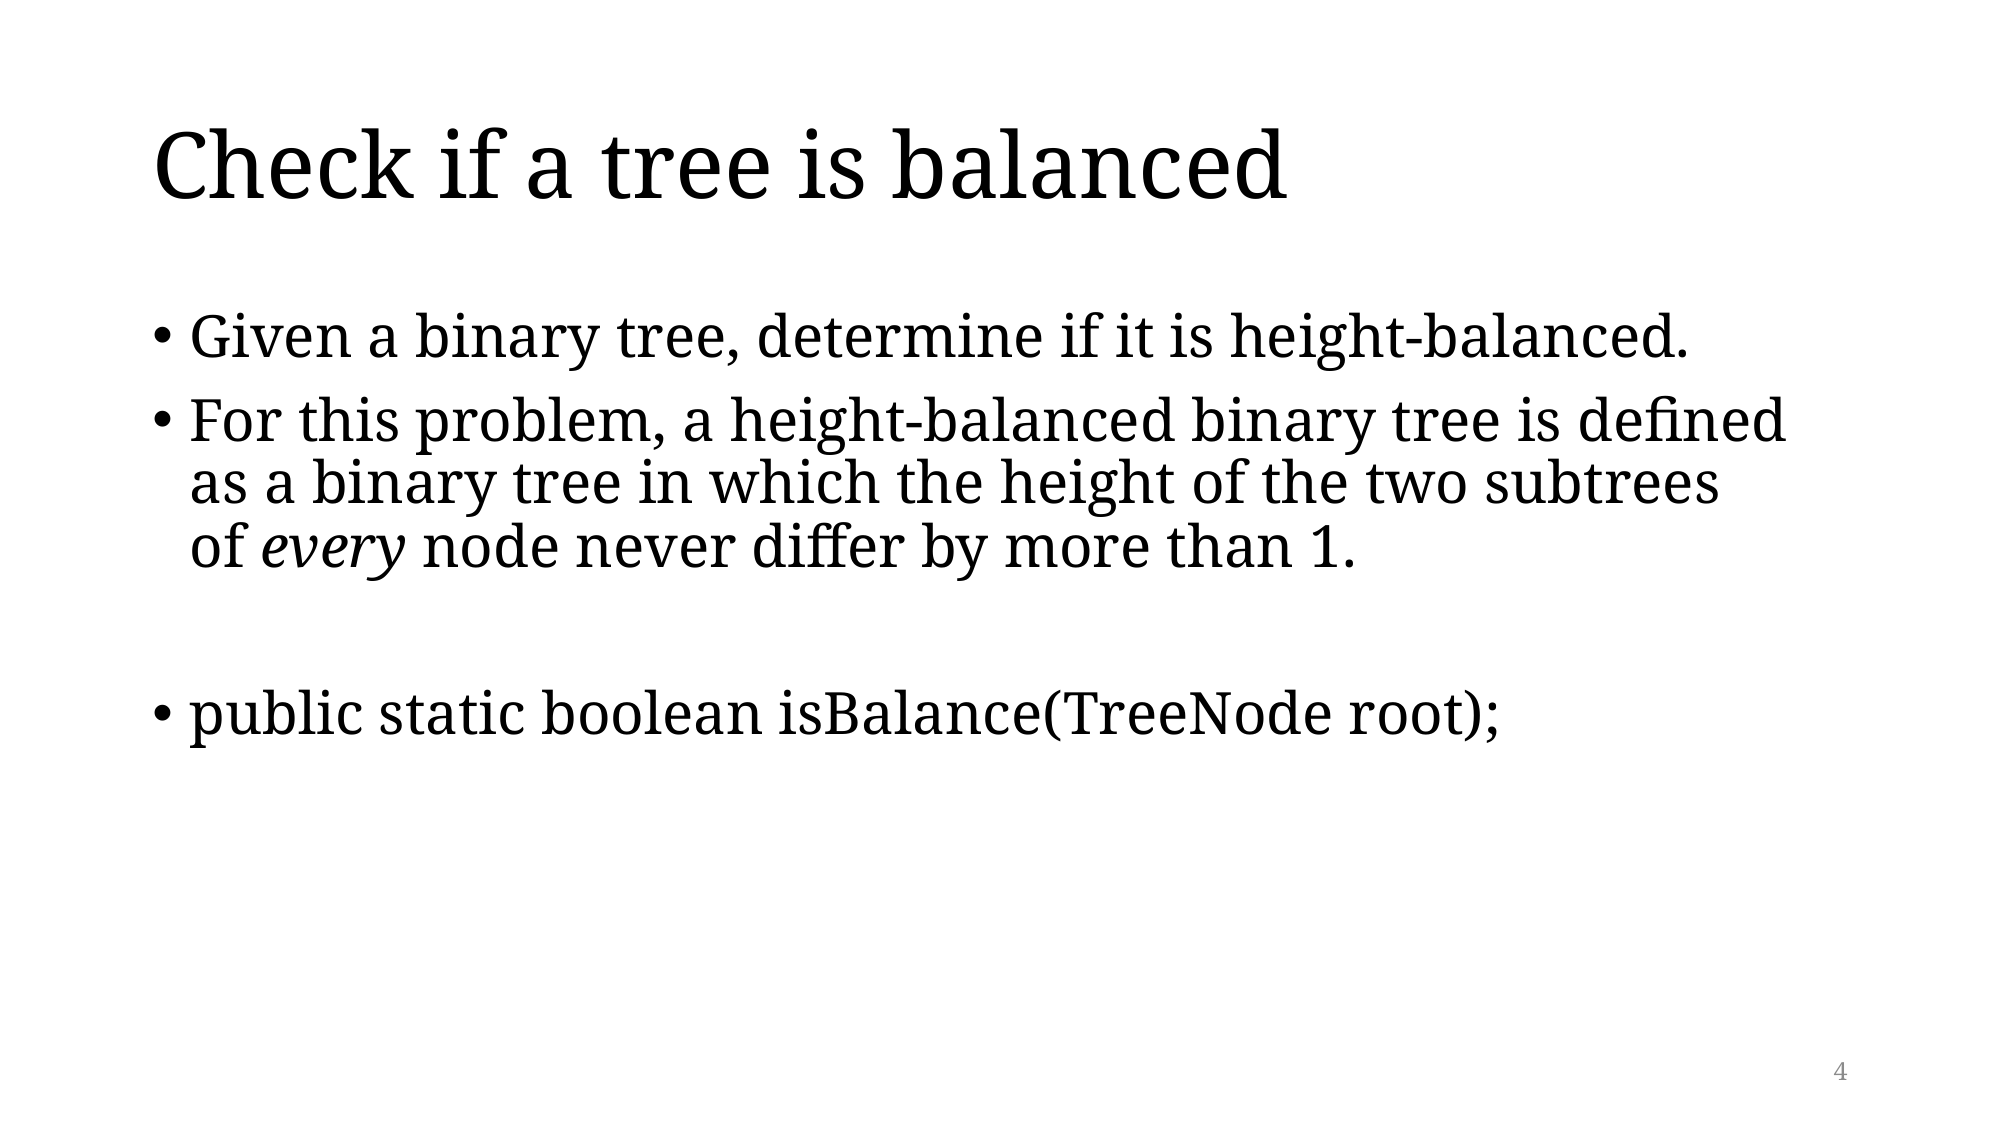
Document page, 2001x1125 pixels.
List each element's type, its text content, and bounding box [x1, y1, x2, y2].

slide_number 4 [1412, 1042, 1863, 1103]
list Given a binary tree, determine if it is height-balanced. For this problem, a height-balanced binary tree is defined as a binary tree in which the height of the two subtrees of every node never differ by more than 1. public static boolean isBalance(TreeNode root); [137, 299, 1863, 1014]
title Check if a tree is balanced [137, 59, 1863, 278]
